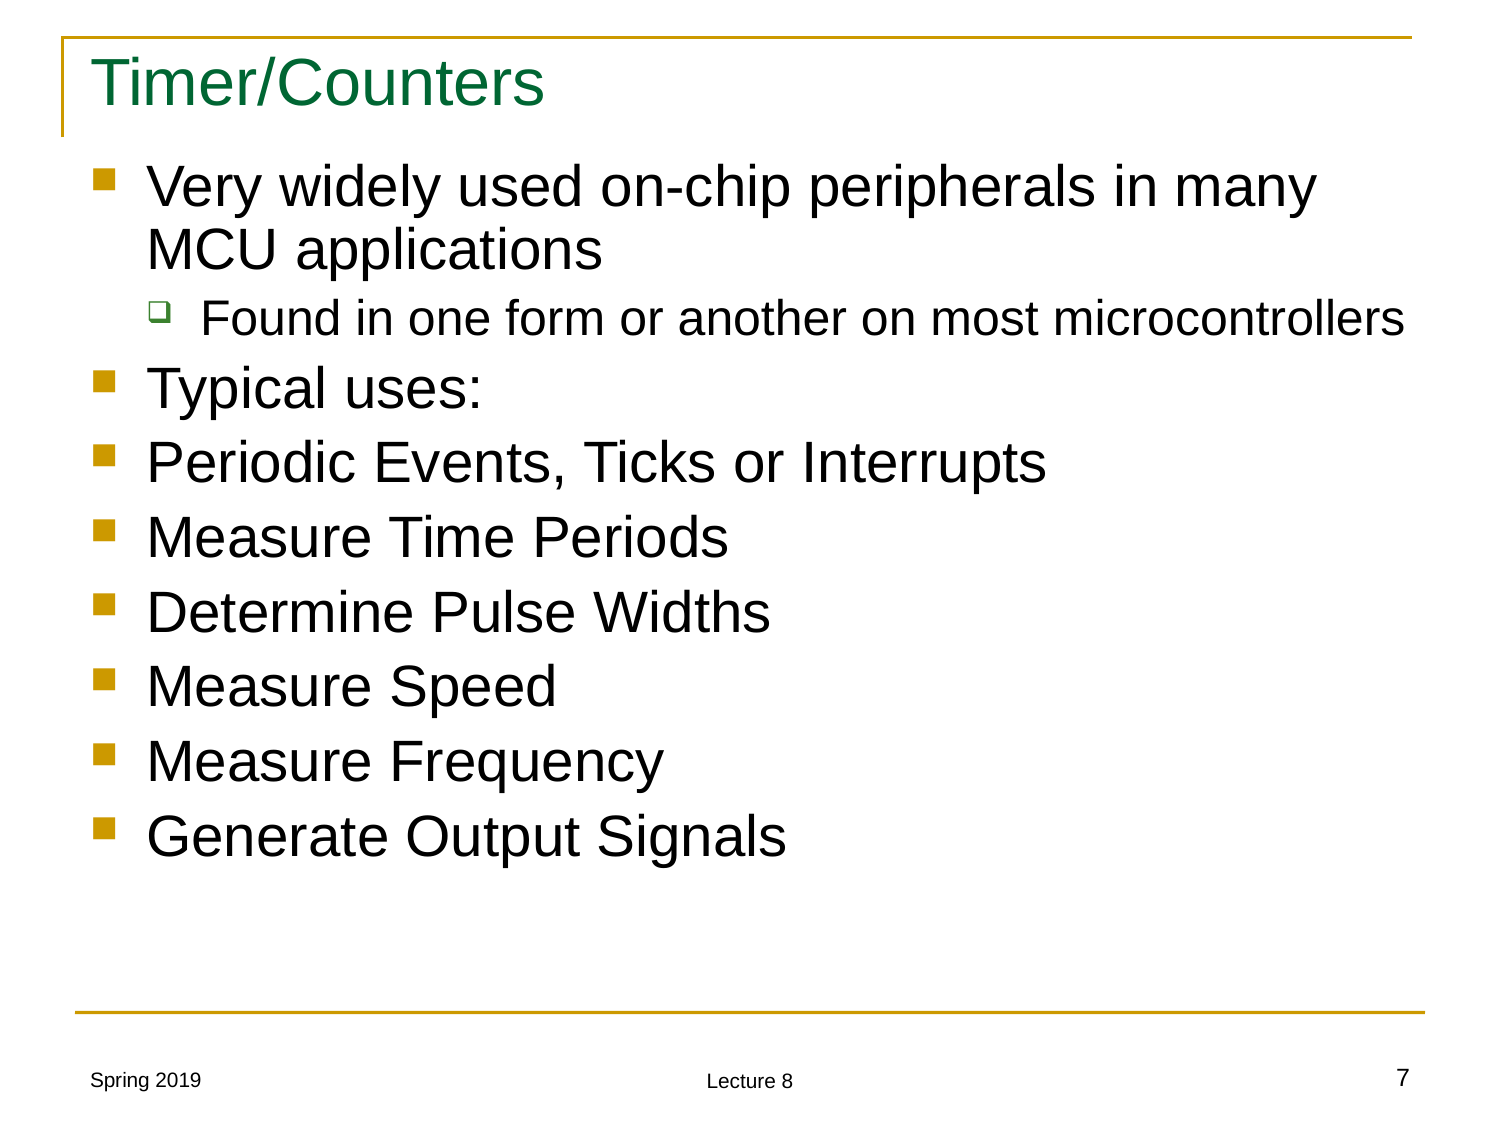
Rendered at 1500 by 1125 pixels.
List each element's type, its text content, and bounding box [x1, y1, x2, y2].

slide_number 7 [1074, 1024, 1425, 1100]
title Timer/Counters [75, 31, 1425, 138]
slide_number Spring 2019 [75, 1024, 425, 1100]
list Very widely used on-chip peripherals in many MCU applications Found in one form or another on most microcontrollers Typical uses: Periodic Events, Ticks or Interrupts Measure Time Periods Determine Pulse Widths Measure Speed Measure Frequency Generate Output Signals [75, 148, 1425, 1006]
footer Lecture 8 [512, 1025, 988, 1100]
